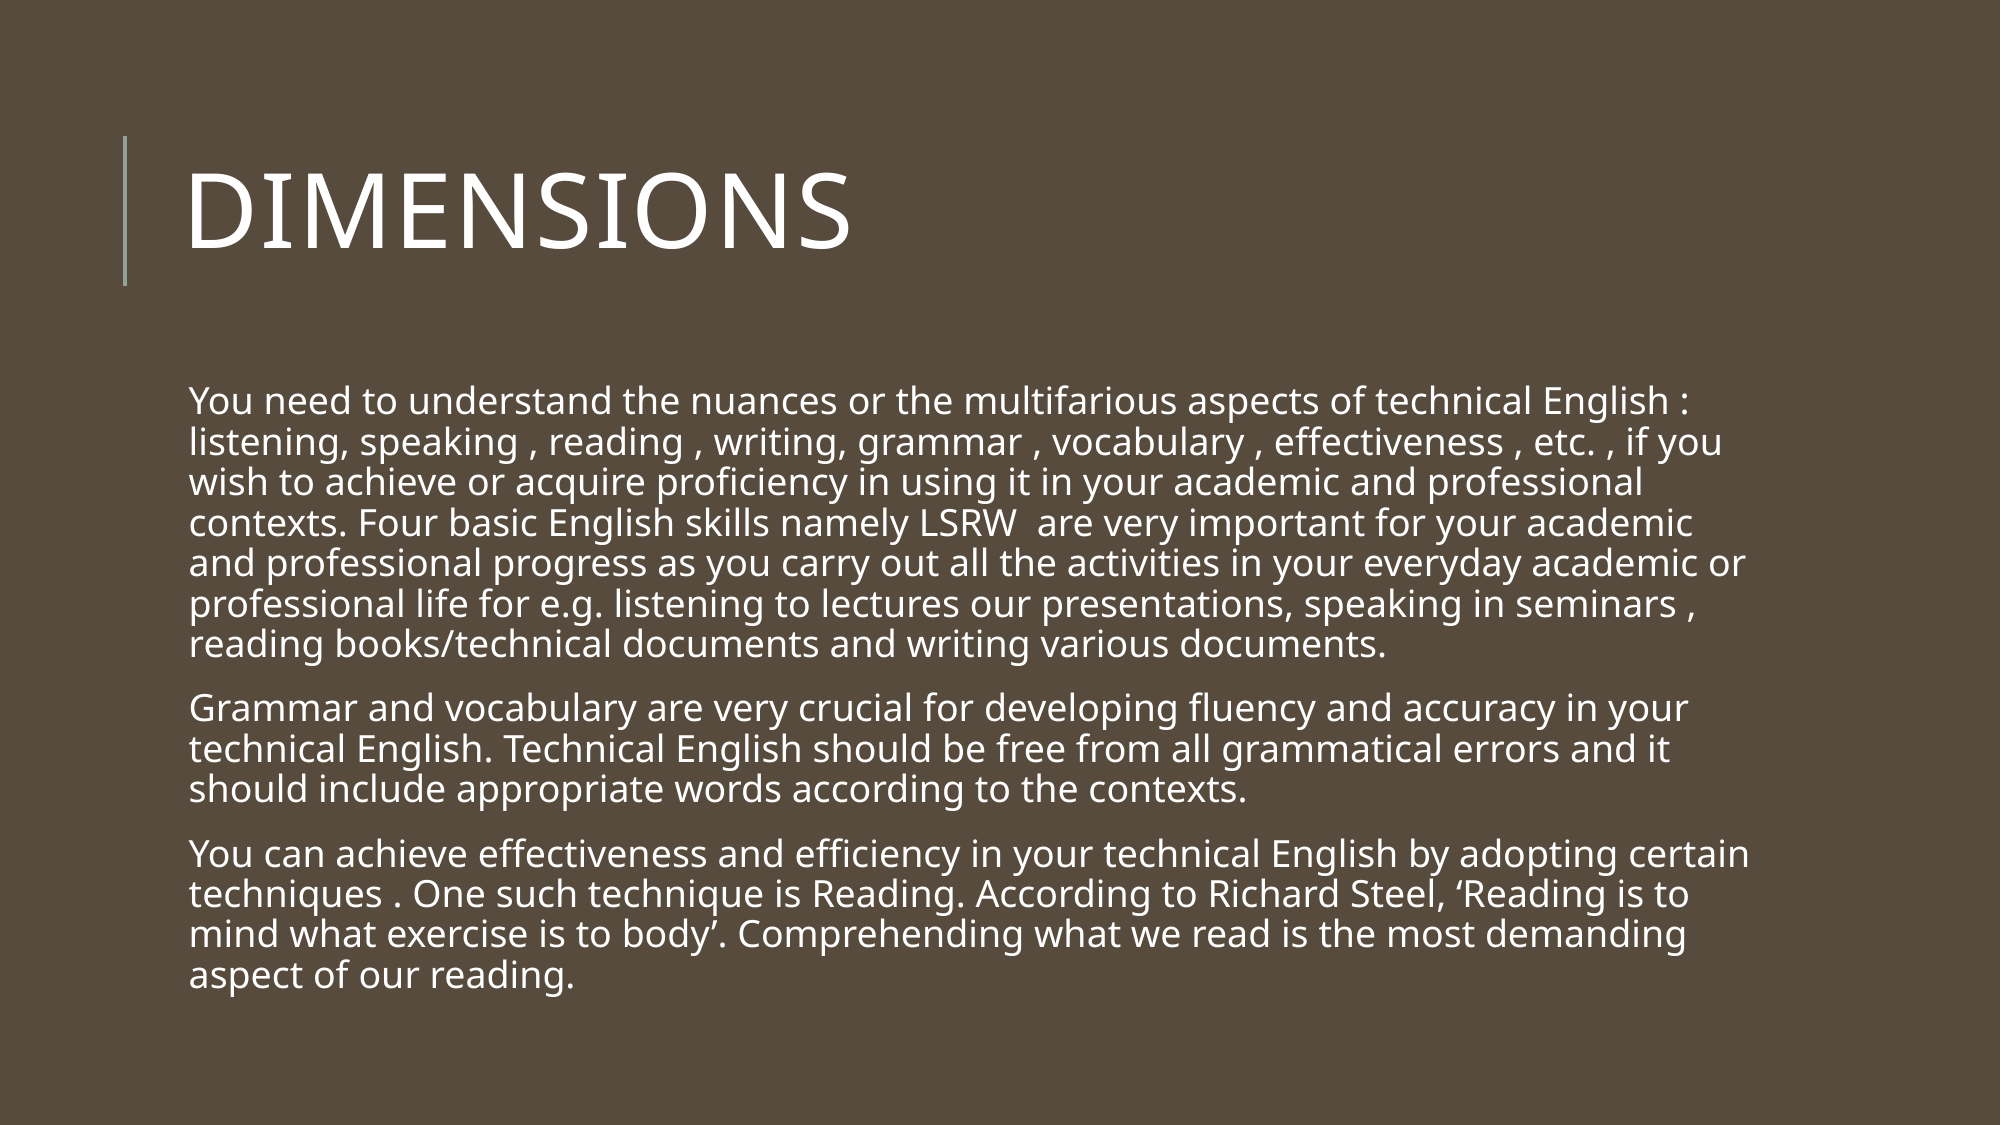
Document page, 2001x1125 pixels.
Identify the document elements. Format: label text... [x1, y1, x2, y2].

title Dimensions [168, 96, 1763, 342]
list You need to understand the nuances or the multifarious aspects of technical English : listening, speaking , reading , writing, grammar , vocabulary , effectiveness , etc. , if you wish to achieve or acquire proficiency in using it in your academic and professional contexts. Four basic English skills namely LSRW are very important for your academic and professional progress as you carry out all the activities in your everyday academic or professional life for e.g. listening to lectures our presentations, speaking in seminars , reading books/technical documents and writing various documents. Grammar and vocabulary are very crucial for developing fluency and accuracy in your technical English. Technical English should be free from all grammatical errors and it should include appropriate words according to the contexts. You can achieve effectiveness and efficiency in your technical English by adopting certain techniques . One such technique is Reading. According to Richard Steel, ‘Reading is to mind what exercise is to body’. Comprehending what we read is the most demanding aspect of our reading. [168, 375, 1763, 1035]
